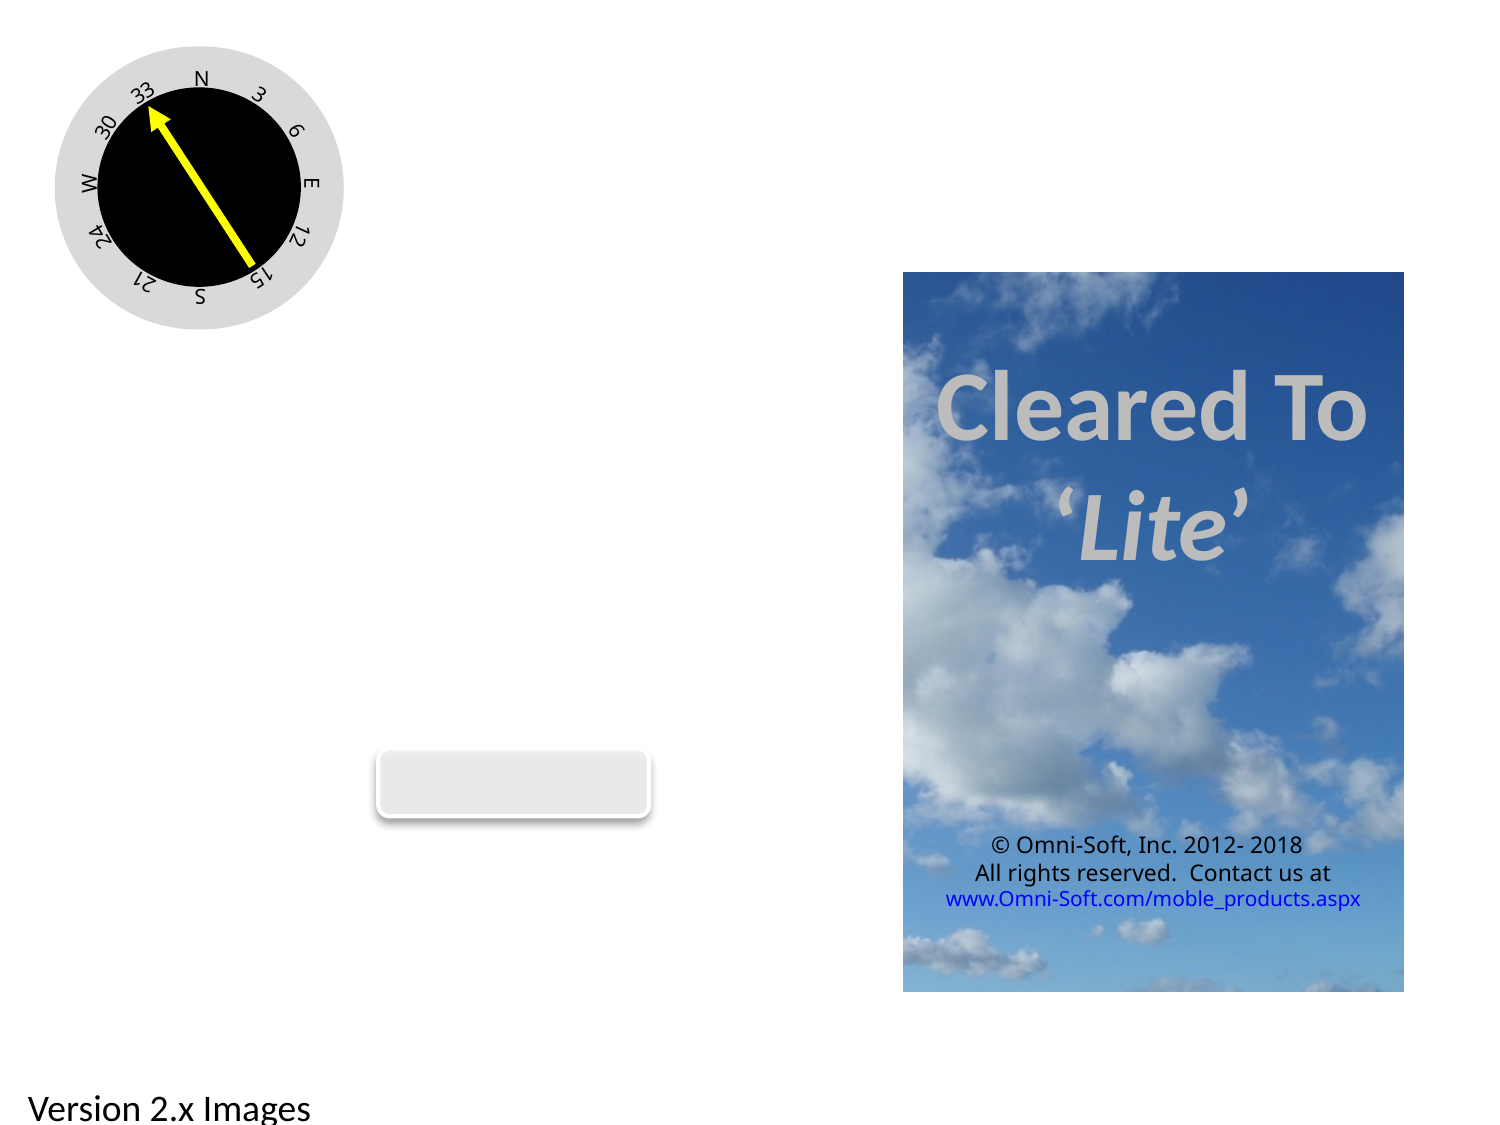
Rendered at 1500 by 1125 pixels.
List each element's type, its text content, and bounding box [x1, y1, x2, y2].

text_box [336, 135, 346, 241]
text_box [903, 272, 1404, 992]
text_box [68, 57, 333, 319]
text_box [31, 20, 367, 354]
text_box [160, 327, 238, 332]
text_box [139, 44, 259, 56]
text_box [52, 134, 63, 242]
text_box [376, 746, 652, 819]
text_box Version 2.x Images [13, 1076, 391, 1125]
